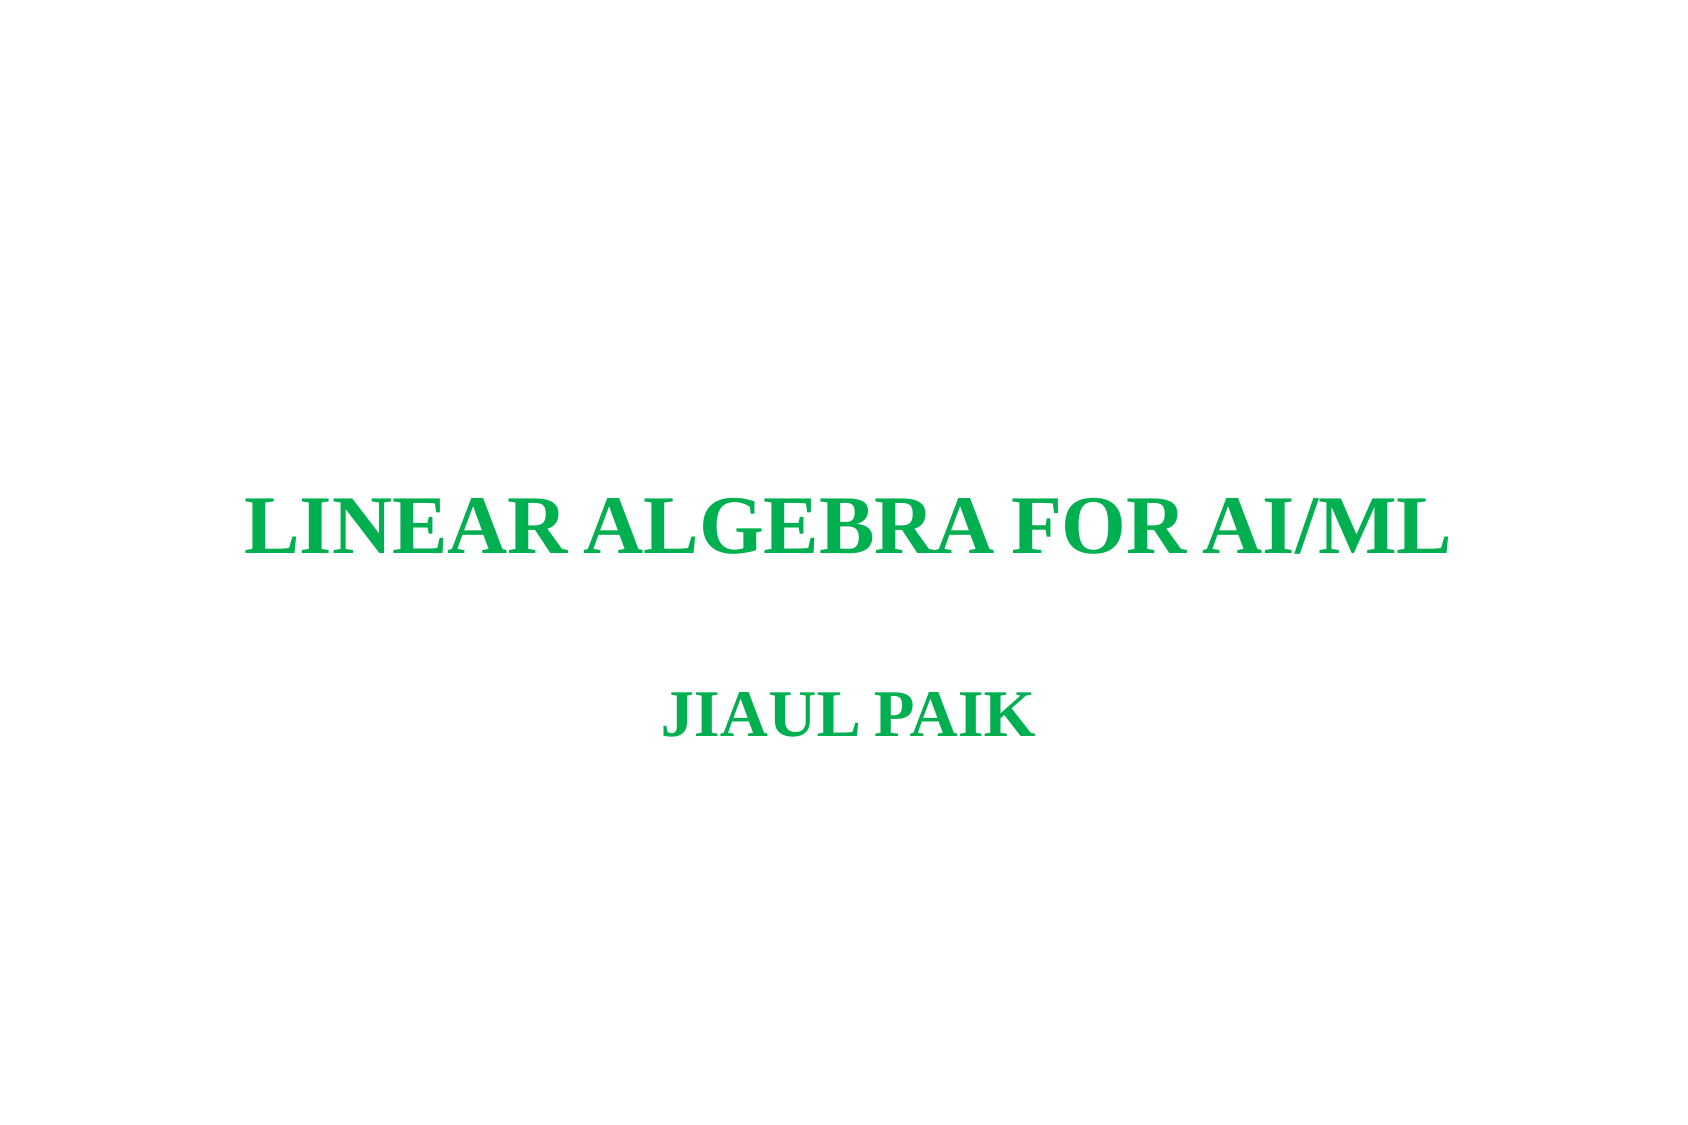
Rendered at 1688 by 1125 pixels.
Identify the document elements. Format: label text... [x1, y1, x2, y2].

title Linear algebra for ai/ml Jiaul Paik [131, 462, 1566, 763]
